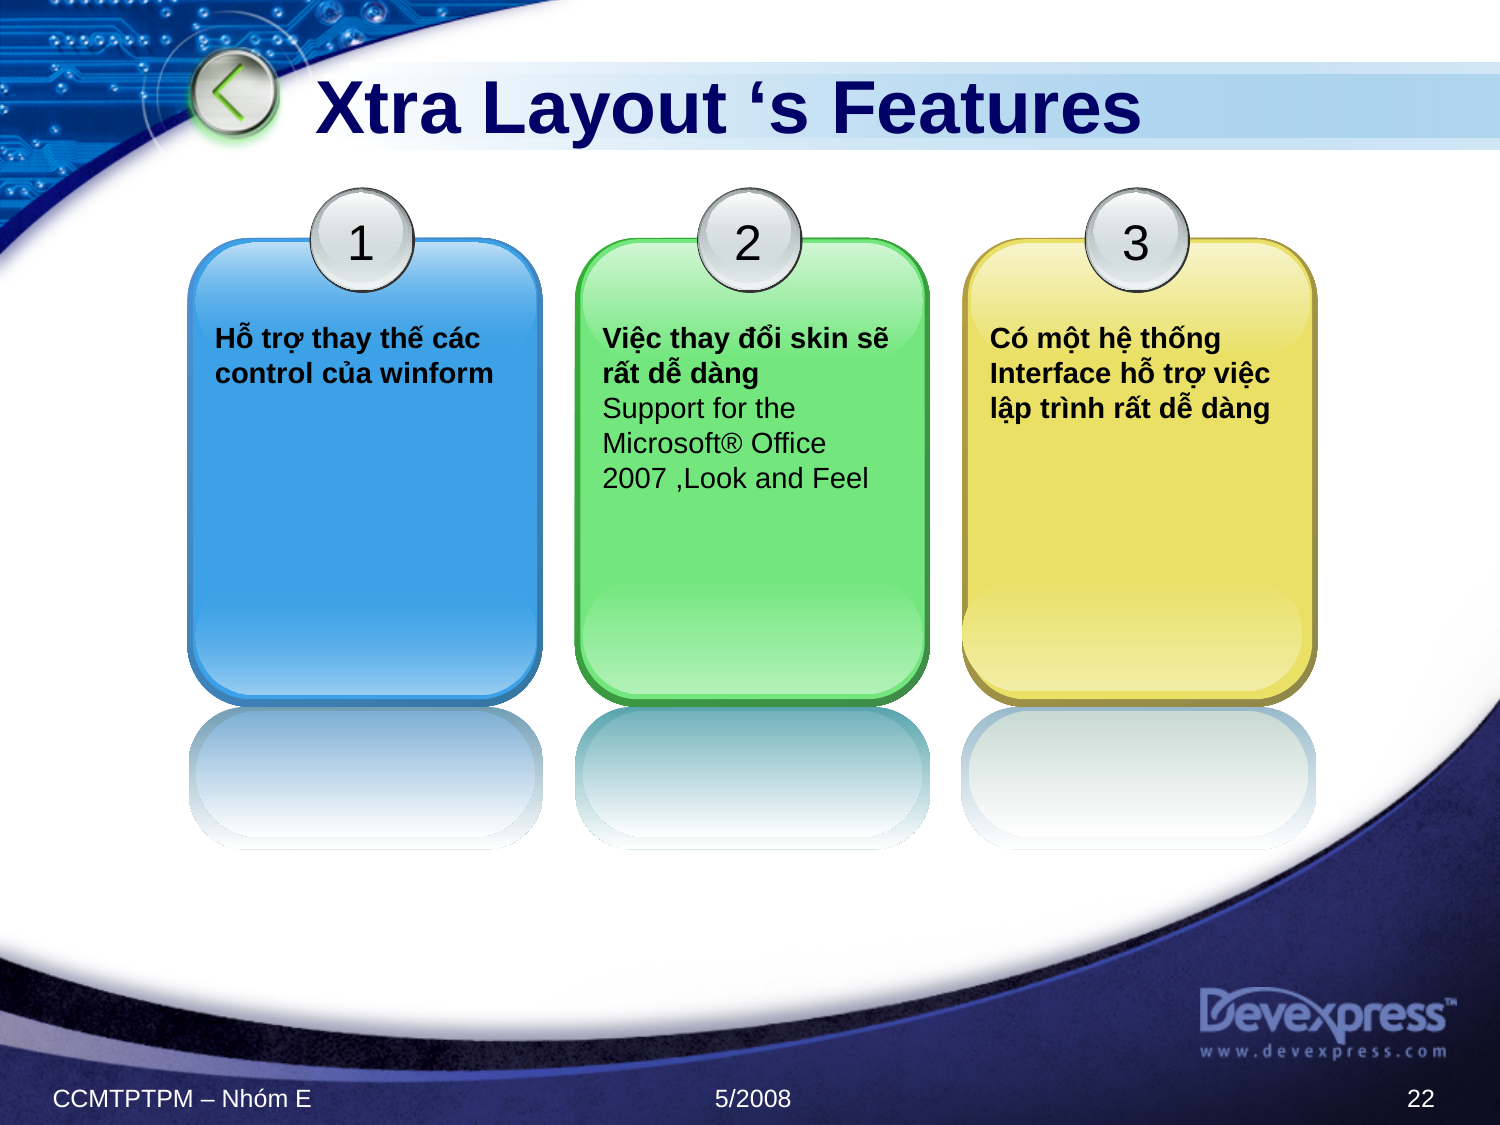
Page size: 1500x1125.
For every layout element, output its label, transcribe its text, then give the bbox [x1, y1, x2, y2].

title Xtra Layout ‘s Features [299, 57, 1438, 151]
picture [0, 0, 1500, 1125]
slide_number 5/2008 [699, 1074, 1051, 1113]
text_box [187, 187, 544, 850]
slide_number 22 [1099, 1074, 1451, 1113]
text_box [574, 187, 931, 850]
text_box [961, 187, 1318, 850]
